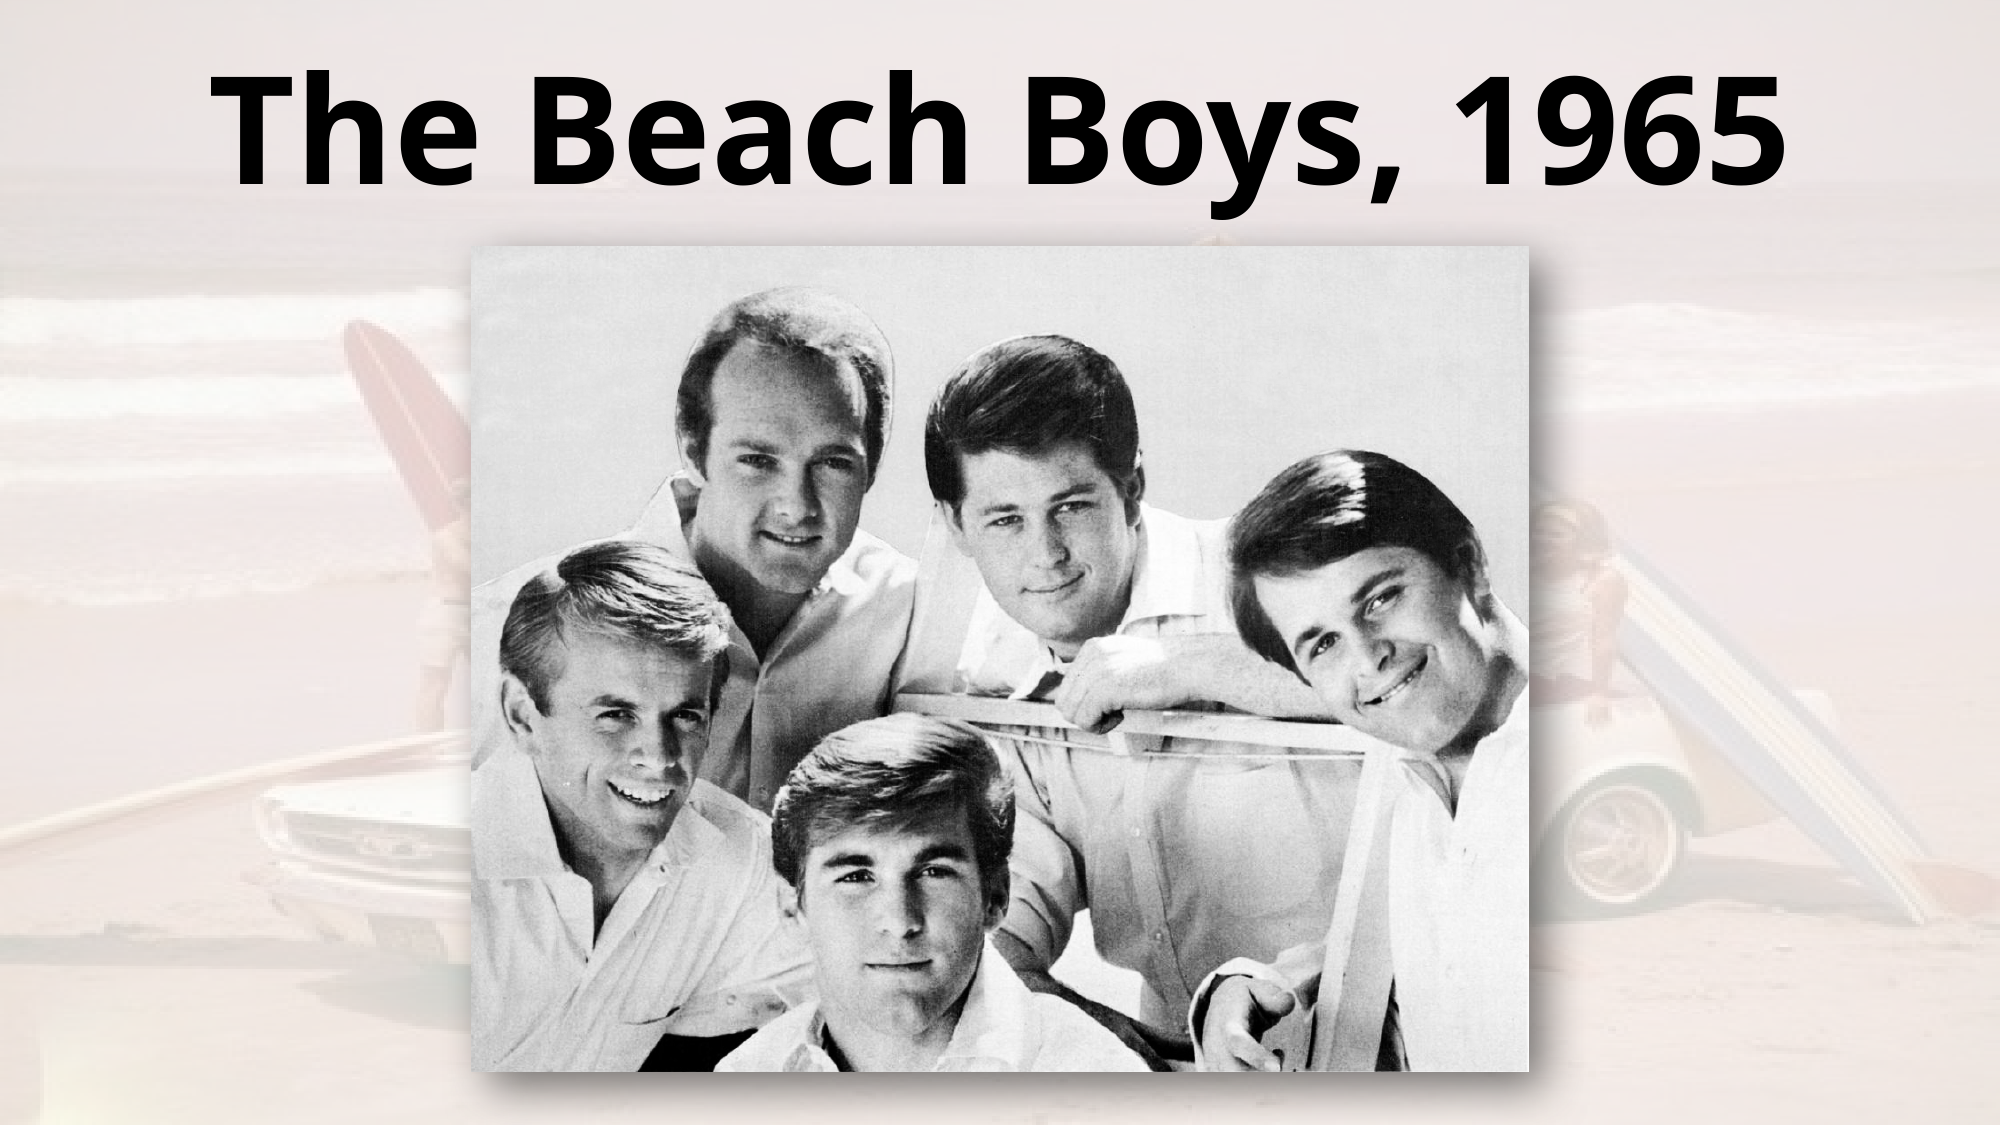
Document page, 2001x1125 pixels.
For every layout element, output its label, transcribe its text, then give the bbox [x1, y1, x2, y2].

title The Beach Boys, 1965 [137, 38, 1863, 235]
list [471, 246, 1529, 1073]
